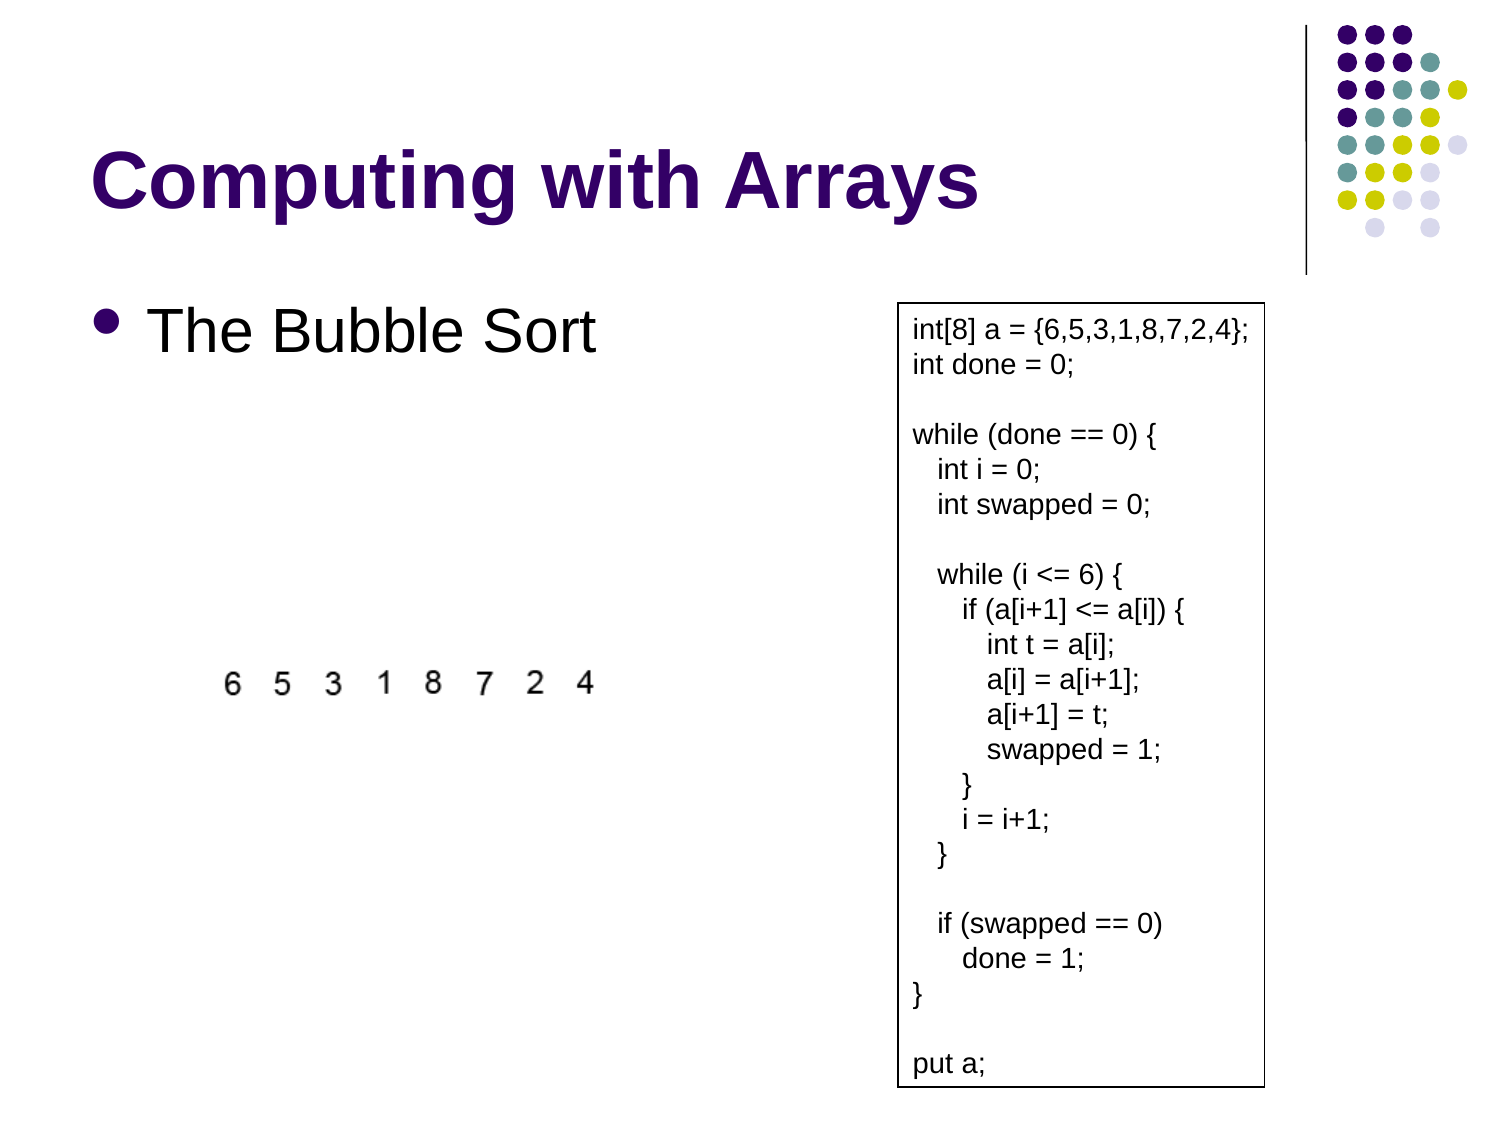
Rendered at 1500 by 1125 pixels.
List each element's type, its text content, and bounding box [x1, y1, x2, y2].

title Computing with Arrays [75, 20, 1313, 233]
text_box int[8] a = {6,5,3,1,8,7,2,4}; int done = 0; while (done == 0) { int i = 0; int swapped = 0; while (i <= 6) { if (a[i+1] <= a[i]) { int t = a[i]; a[i] = a[i+1]; a[i+1] = t; swapped = 1; } i = i+1; } if (swapped == 0) done = 1; } put a; [897, 303, 1265, 1087]
list The Bubble Sort [75, 282, 1425, 413]
picture [187, 560, 629, 826]
